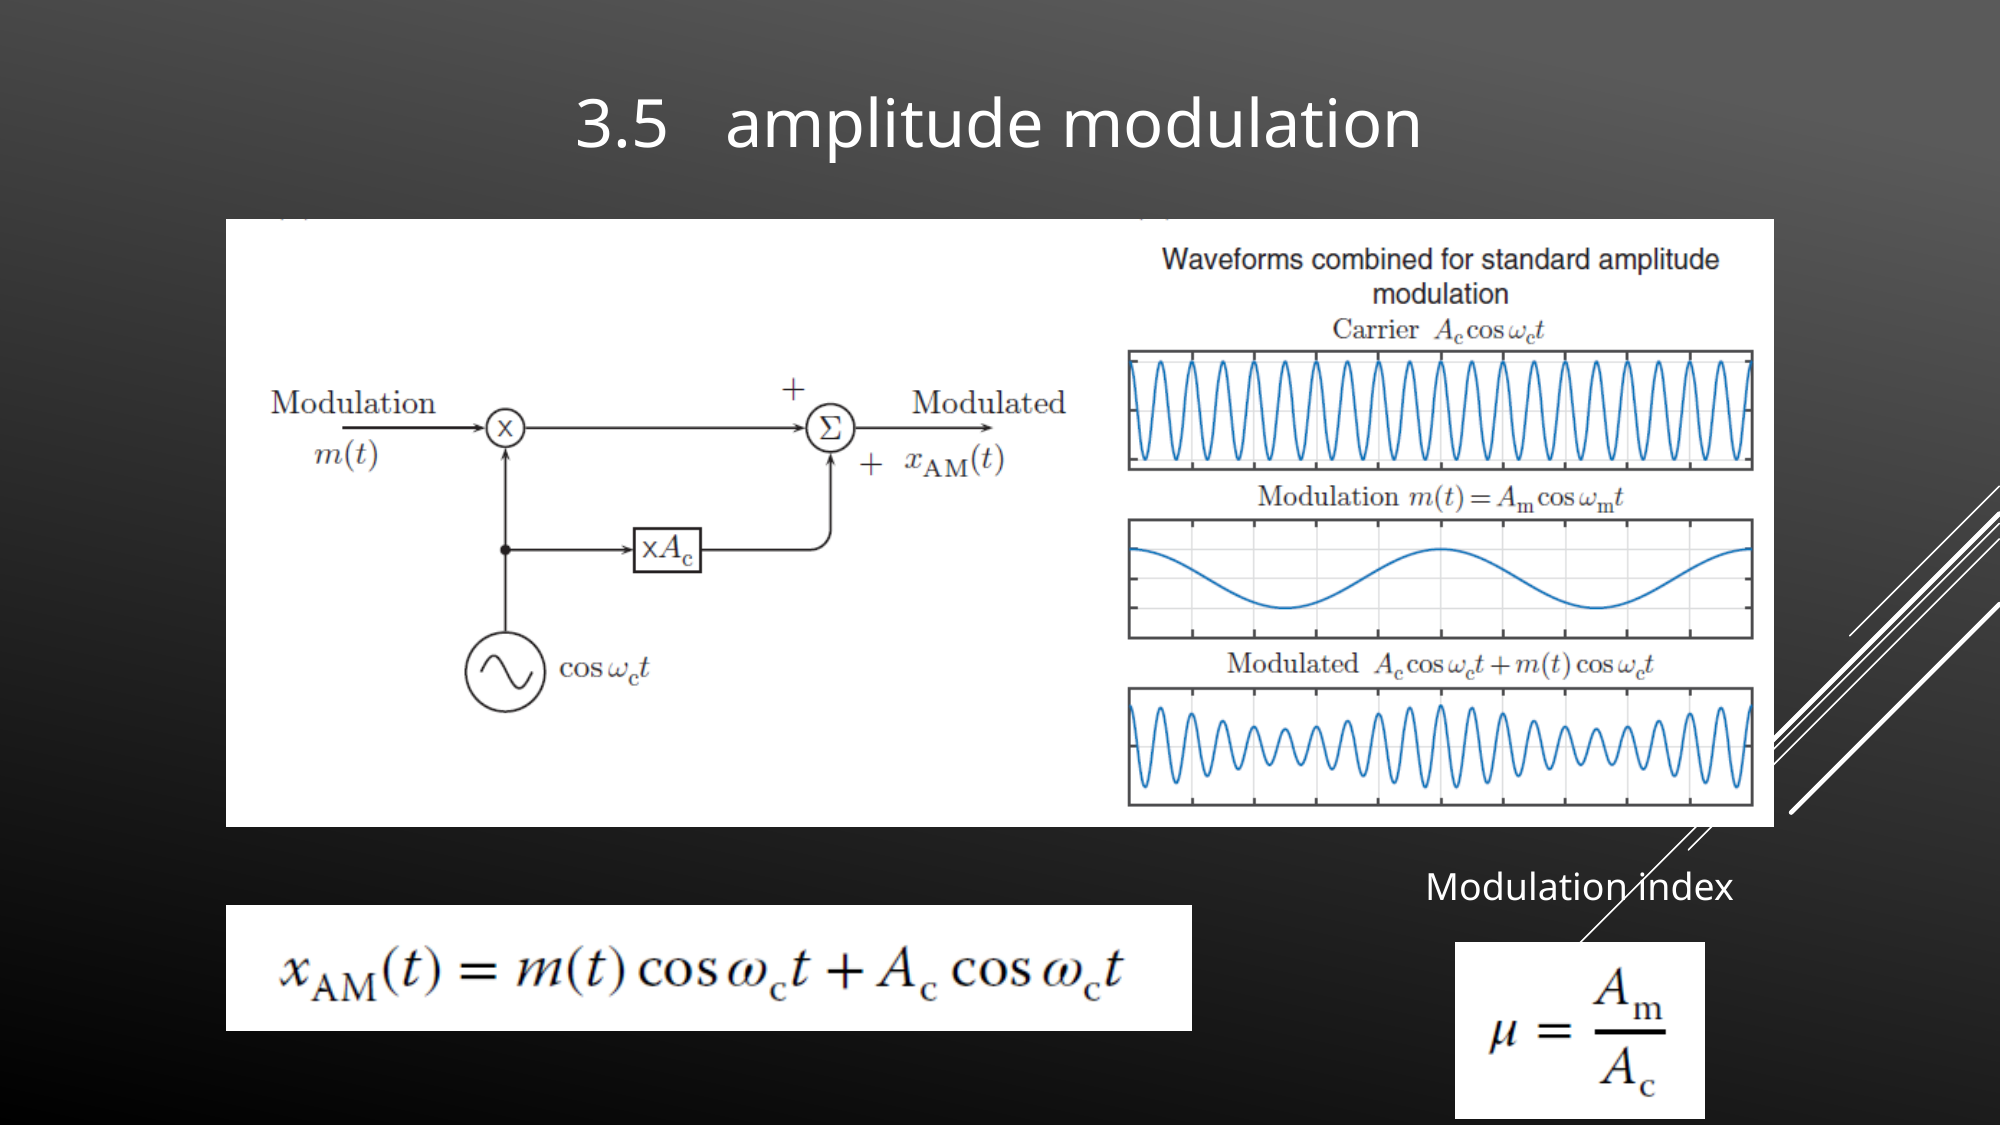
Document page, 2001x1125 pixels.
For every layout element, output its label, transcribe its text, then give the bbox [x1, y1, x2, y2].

picture [225, 905, 1192, 1032]
picture [1455, 942, 1705, 1120]
picture [225, 219, 1775, 827]
text_box 3.5 amplitude modulation [560, 73, 1440, 169]
text_box Modulation index [1410, 855, 1750, 915]
